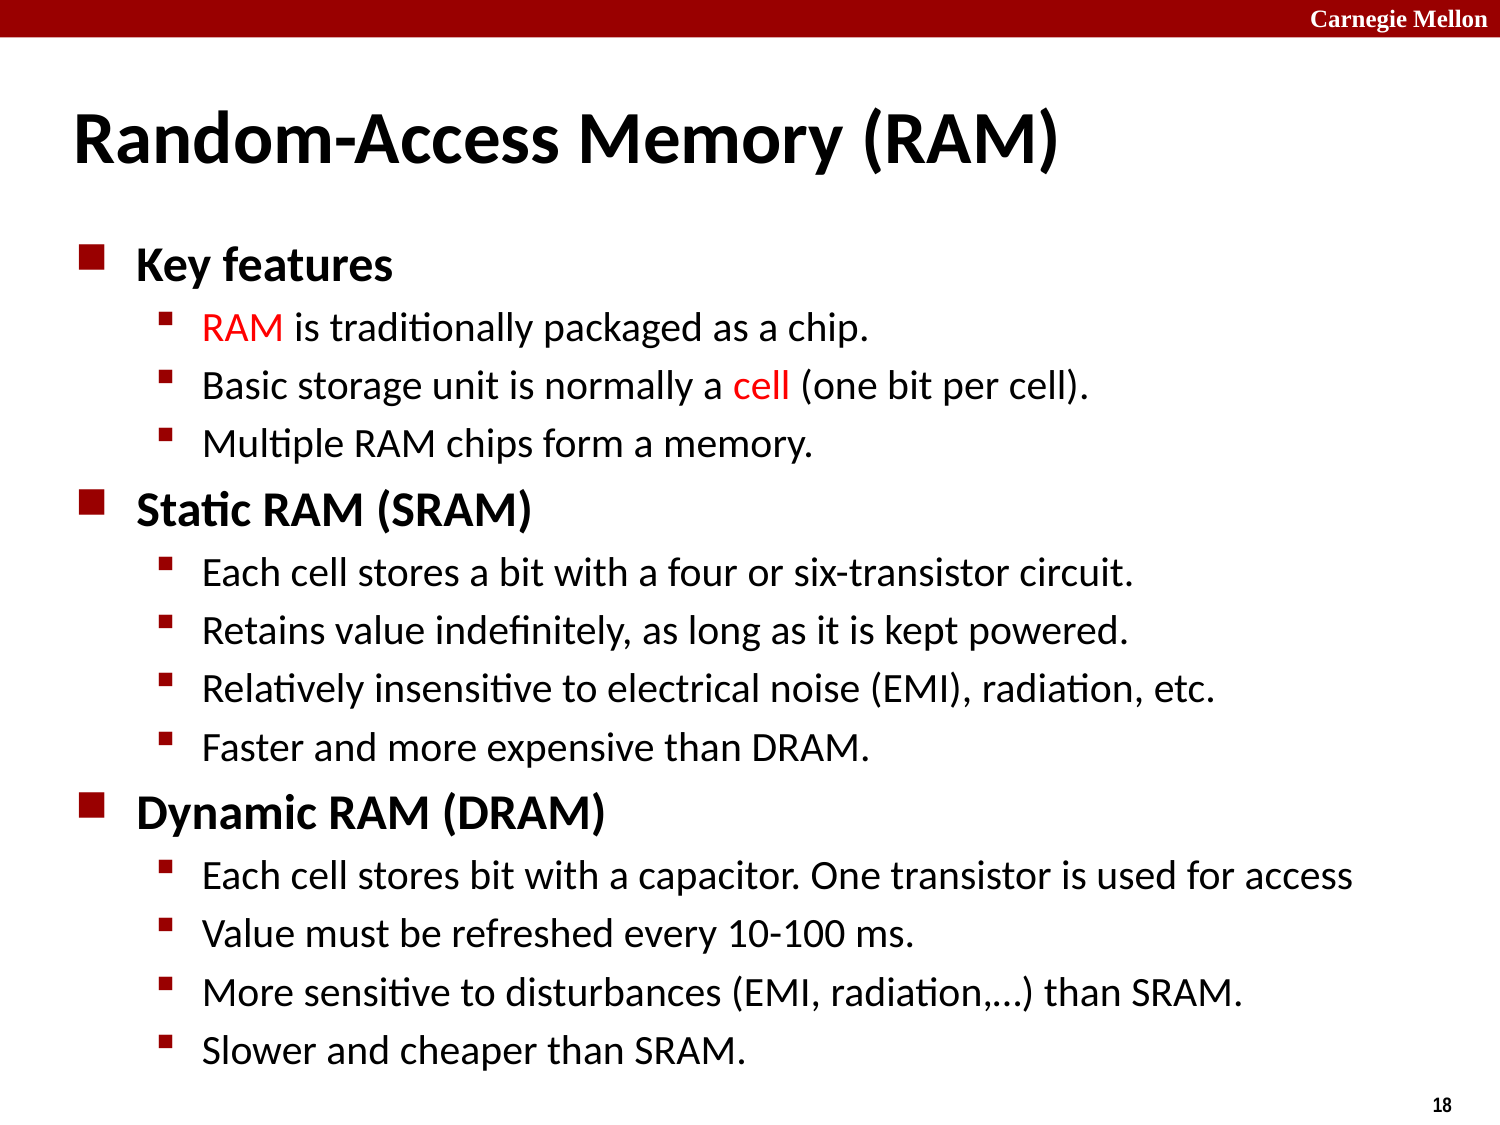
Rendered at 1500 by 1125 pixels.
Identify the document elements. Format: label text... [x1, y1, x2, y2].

list Key features RAM is traditionally packaged as a chip. Basic storage unit is normally a cell (one bit per cell). Multiple RAM chips form a memory. Static RAM (SRAM) Each cell stores a bit with a four or six-transistor circuit. Retains value indefinitely, as long as it is kept powered. Relatively insensitive to electrical noise (EMI), radiation, etc. Faster and more expensive than DRAM. Dynamic RAM (DRAM) Each cell stores bit with a capacitor. One transistor is used for access Value must be refreshed every 10-100 ms. More sensitive to disturbances (EMI, radiation,…) than SRAM. Slower and cheaper than SRAM. [64, 223, 1451, 1040]
title Random-Access Memory (RAM) [58, 71, 1305, 197]
